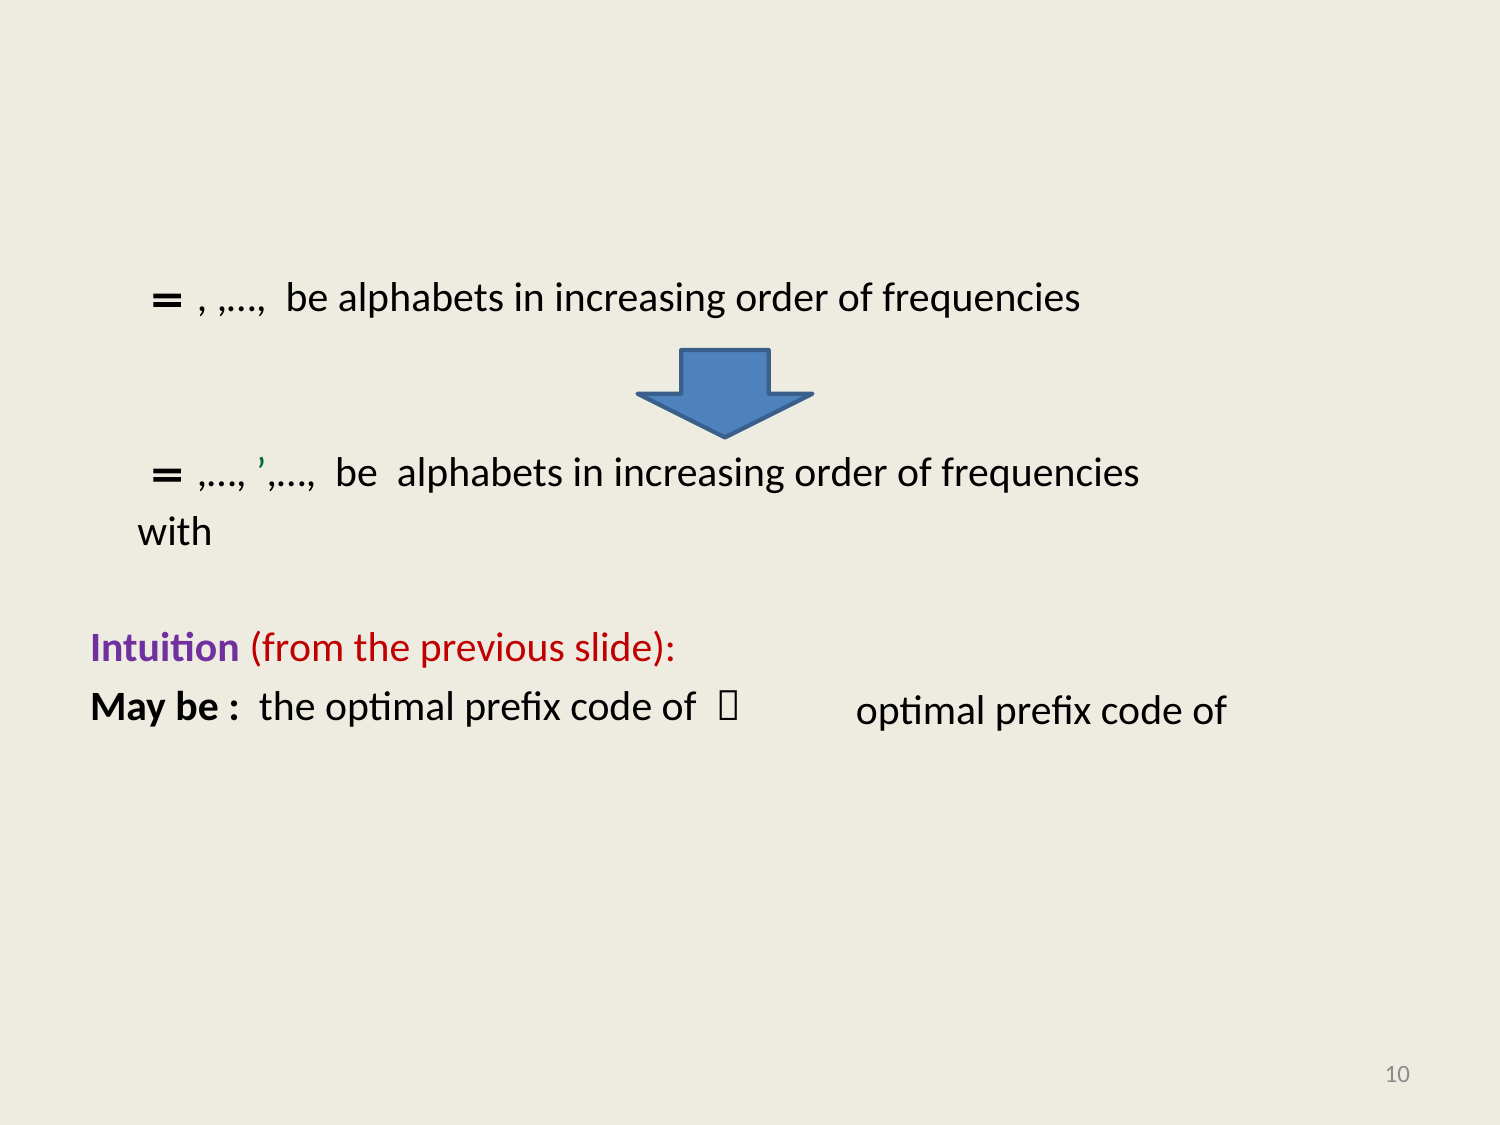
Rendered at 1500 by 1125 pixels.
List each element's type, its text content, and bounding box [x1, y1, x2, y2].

text_box [635, 347, 815, 440]
slide_number 10 [1074, 1042, 1425, 1103]
